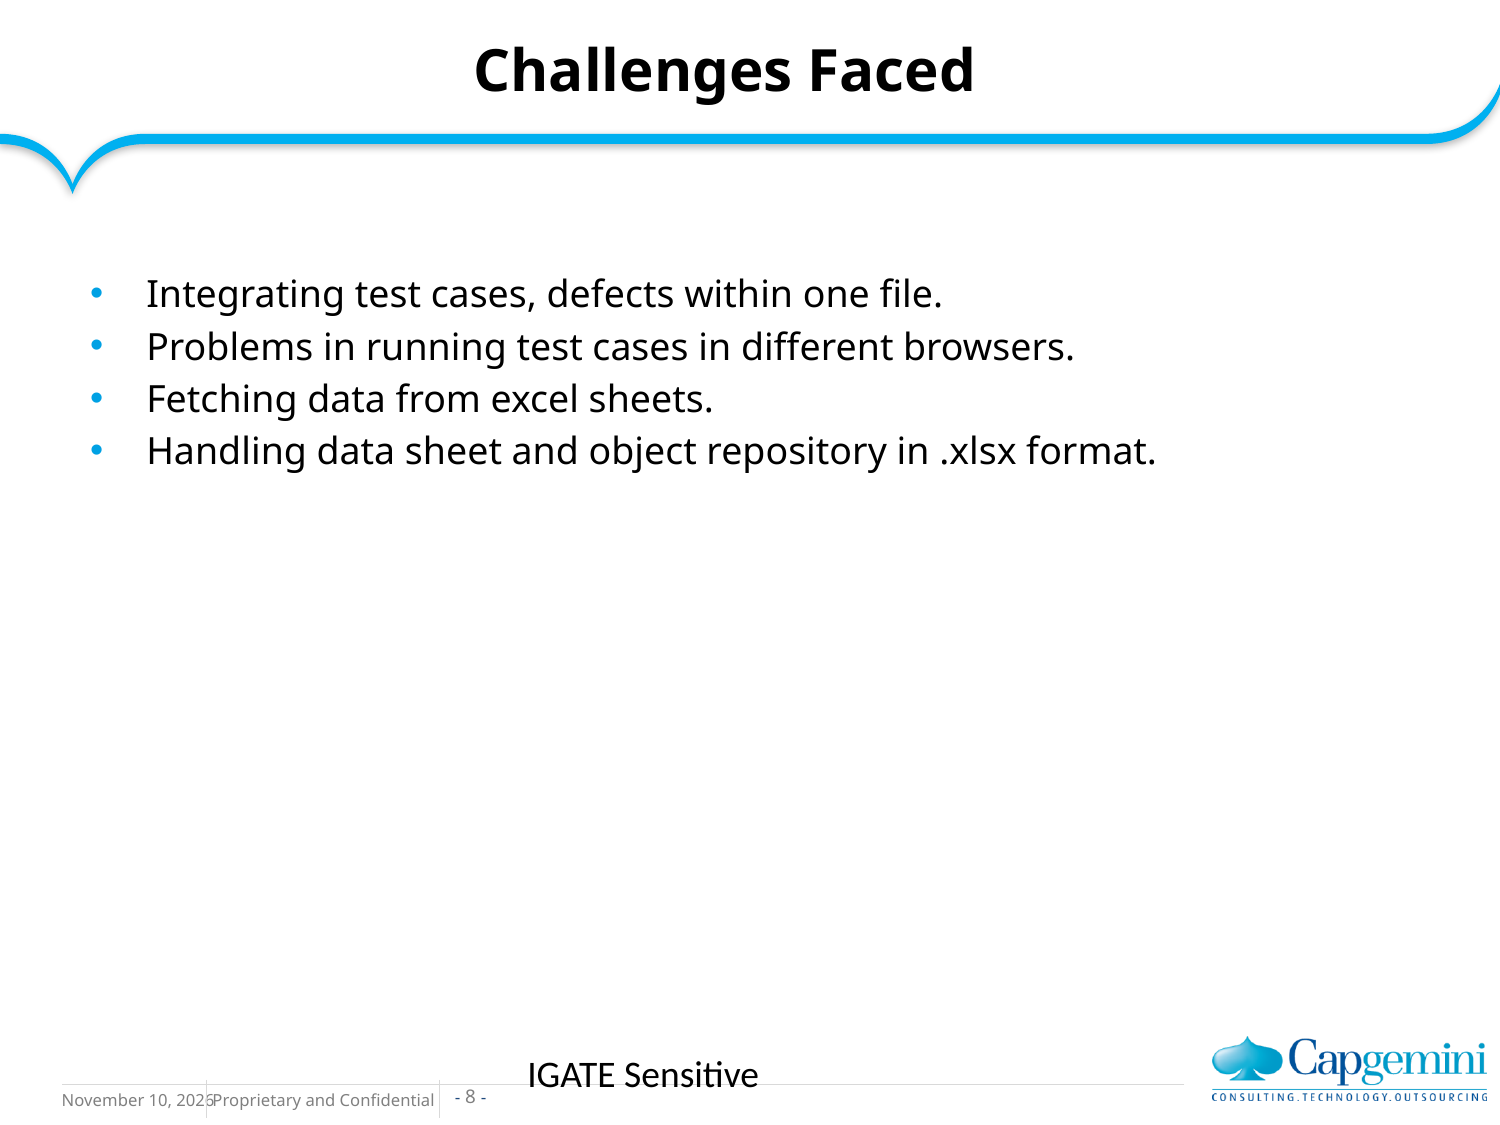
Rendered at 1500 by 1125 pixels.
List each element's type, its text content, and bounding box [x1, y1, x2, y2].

title Challenges Faced [50, 3, 1400, 134]
list Integrating test cases, defects within one file. Problems in running test cases in different browsers. Fetching data from excel sheets. Handling data sheet and object repository in .xlsx format. [75, 262, 1425, 1005]
picture [1212, 1036, 1487, 1101]
footer IGATE Sensitive [512, 1042, 988, 1103]
